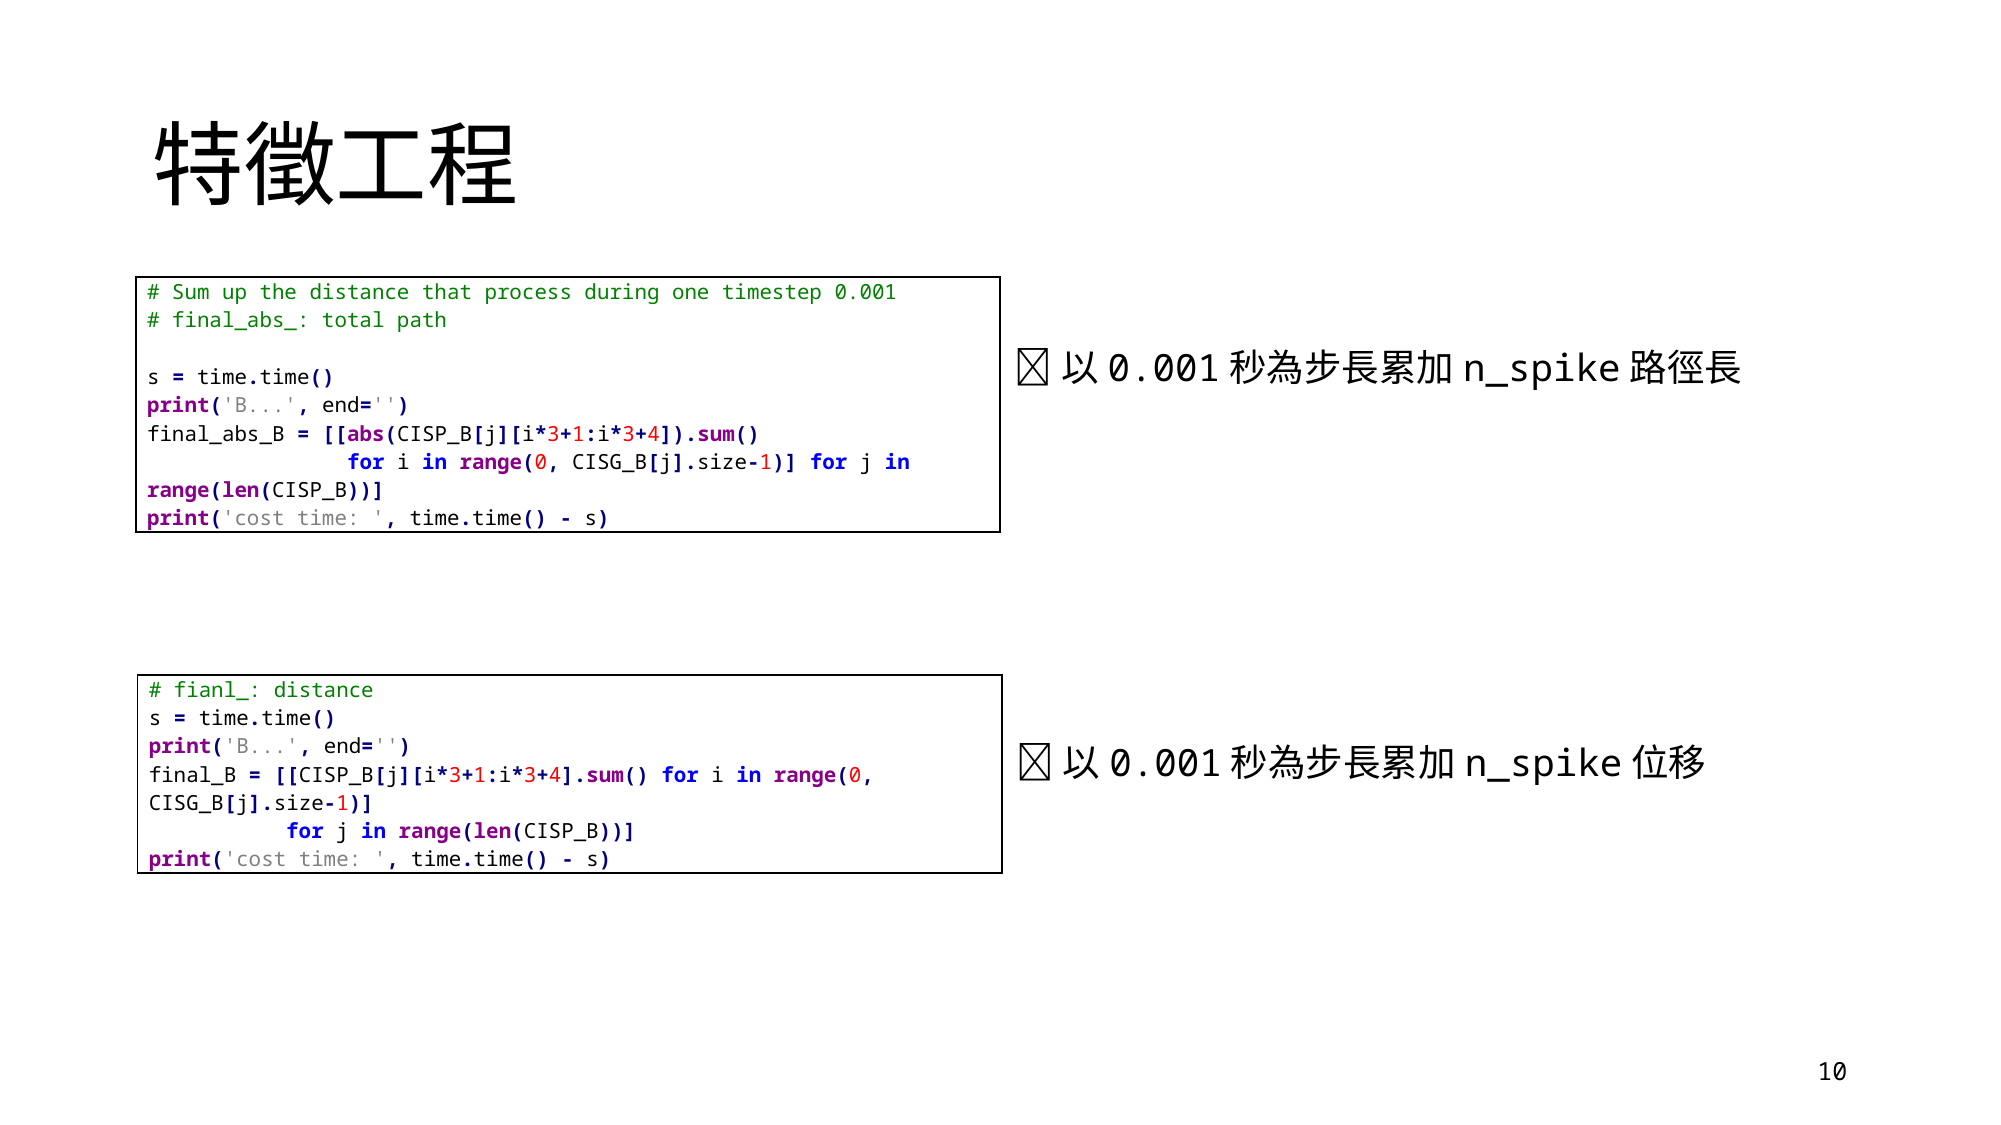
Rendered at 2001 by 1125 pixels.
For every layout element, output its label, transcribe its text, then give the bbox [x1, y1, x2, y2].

table_header # Sum up the distance that process during one timestep 0.001 # final_abs_: total path s = time.time() print('B...', end='') final_abs_B = [[abs(CISP_B[j][i*3+1:i*3+4]).sum() for i in range(0, CISG_B[j].size-1)] for j in range(len(CISP_B))] print('cost time: ', time.time() - s) [137, 278, 999, 531]
title 特徵工程 [137, 59, 1863, 278]
text_box 以0.001秒為步長累加n_spike位移 [1001, 732, 1925, 792]
text_box 以0.001秒為步長累加n_spike路徑長 [999, 336, 1924, 397]
slide_number 10 [1412, 1042, 1863, 1103]
table_header # fianl_: distance s = time.time() print('B...', end='') final_B = [[CISP_B[j][i*3+1:i*3+4].sum() for i in range(0, CISG_B[j].size-1)] for j in range(len(CISP_B))] print('cost time: ', time.time() - s) [138, 676, 1001, 872]
